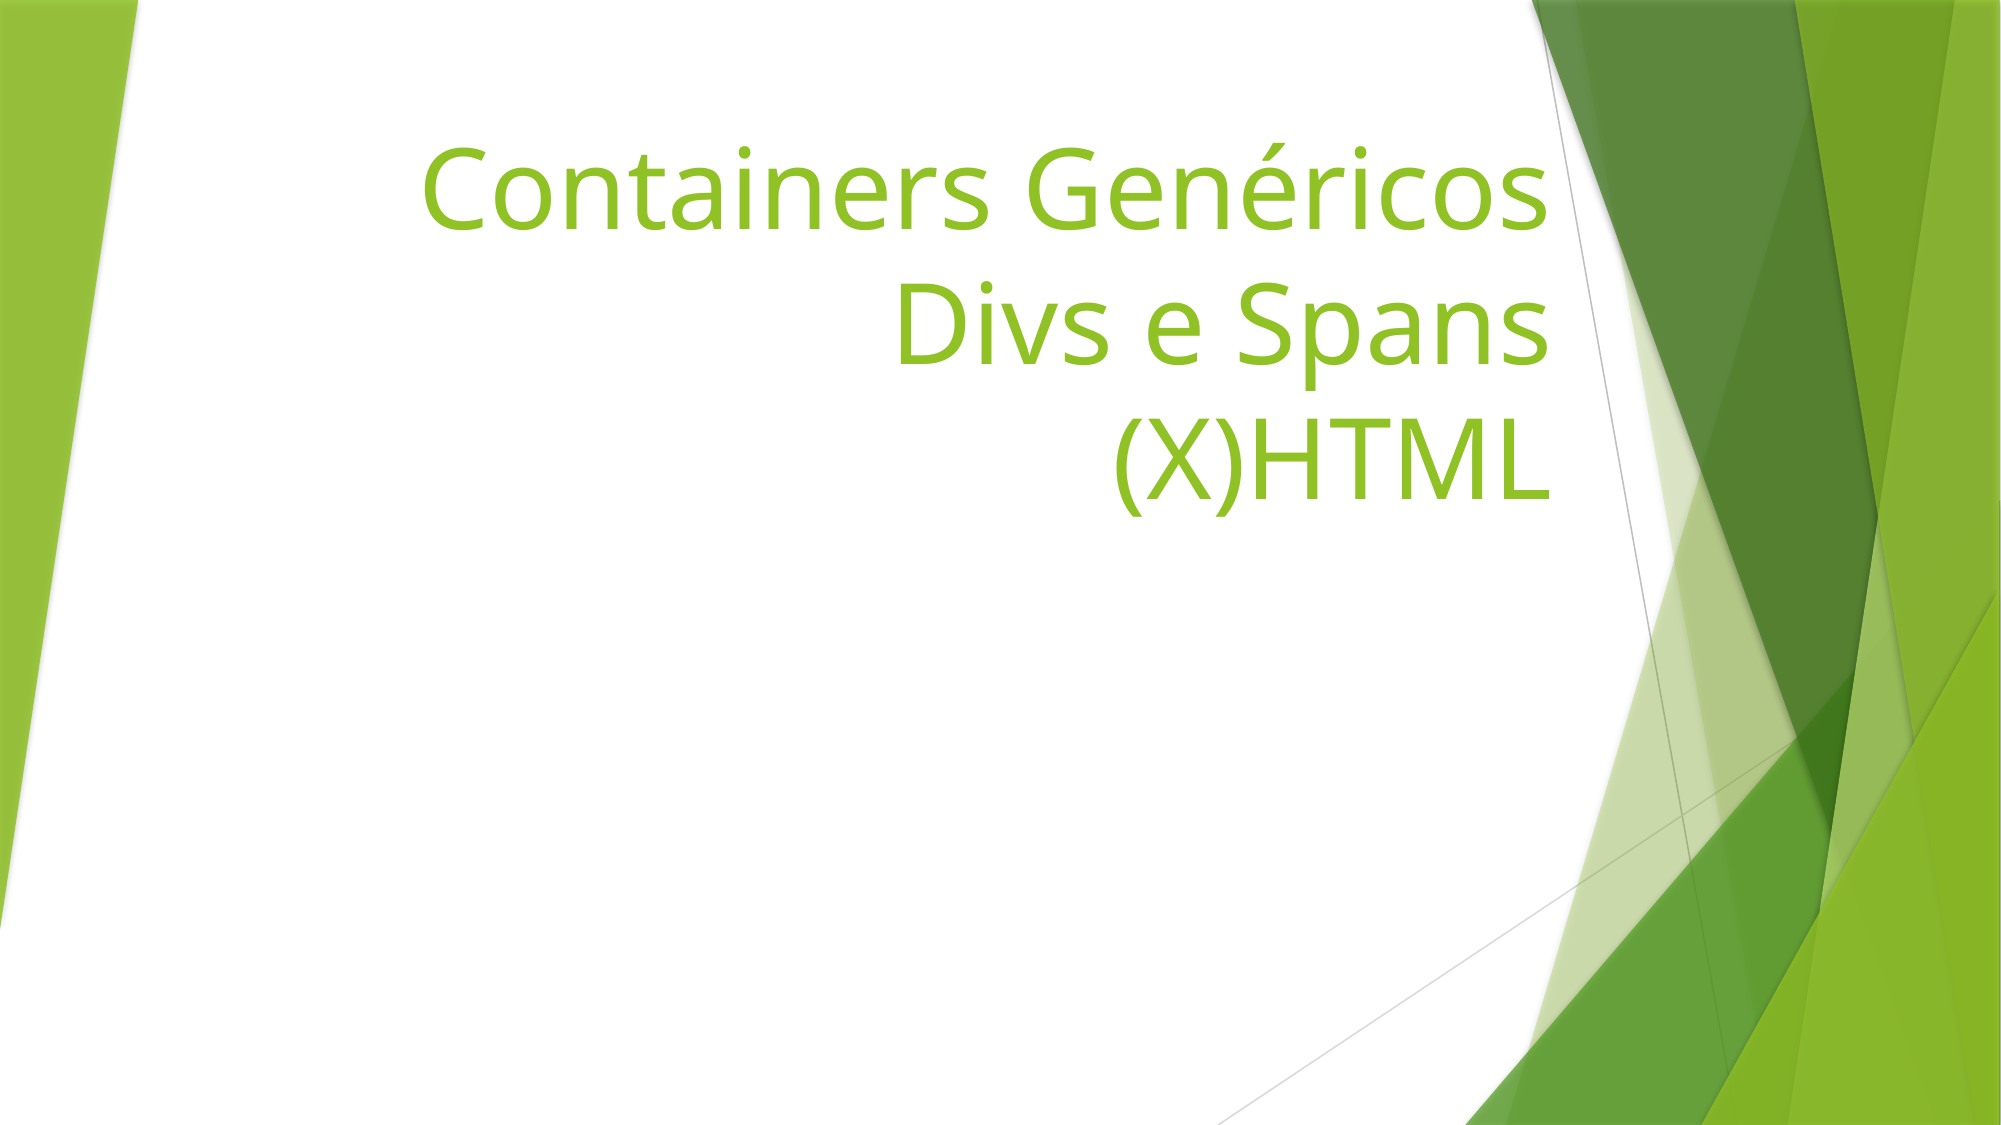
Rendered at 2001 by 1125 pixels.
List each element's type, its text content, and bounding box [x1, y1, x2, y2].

title Containers Genéricos Divs e Spans (X)HTML [293, 259, 1568, 530]
